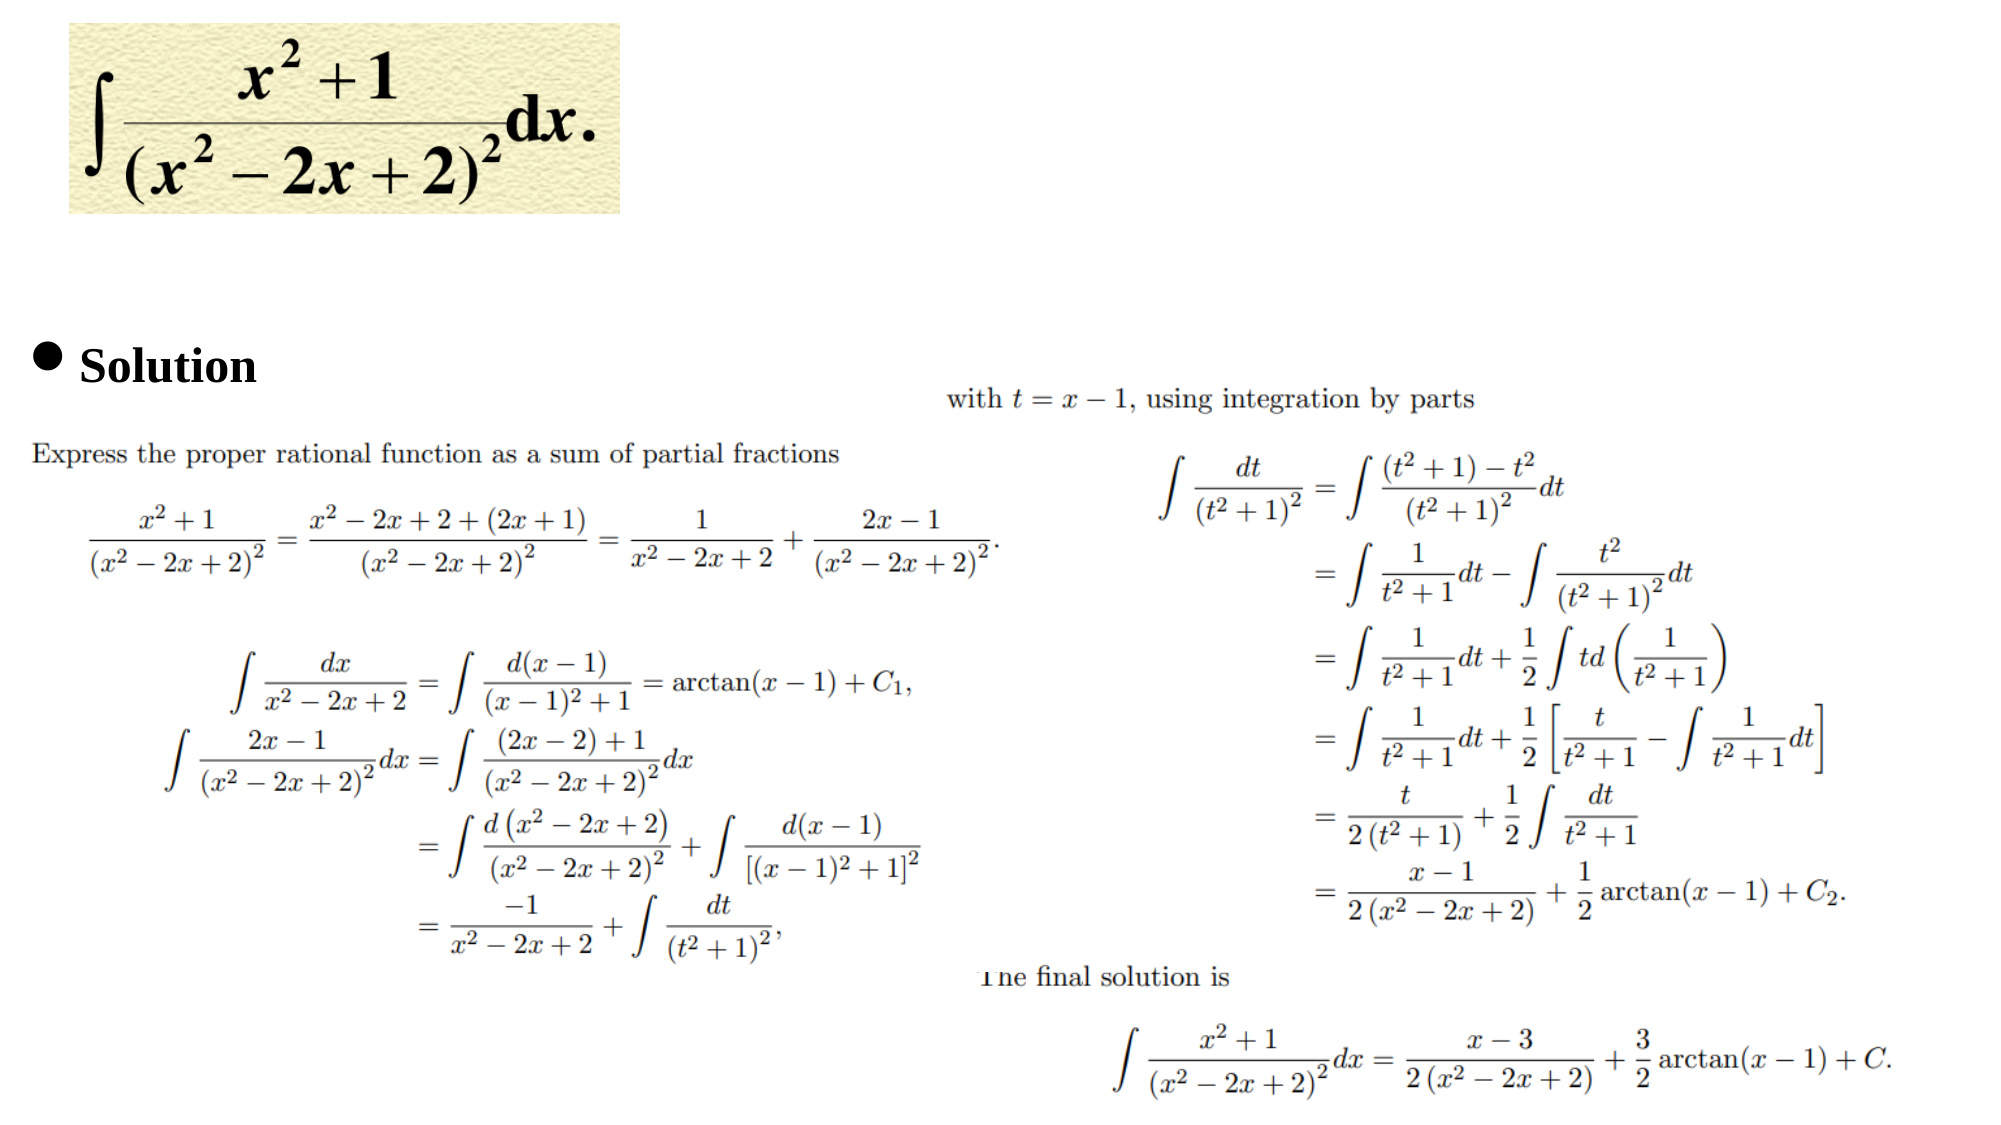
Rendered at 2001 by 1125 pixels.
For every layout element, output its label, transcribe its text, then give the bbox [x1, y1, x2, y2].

text_box Solution [14, 324, 404, 400]
picture [0, 383, 2000, 1125]
picture [69, 23, 620, 214]
